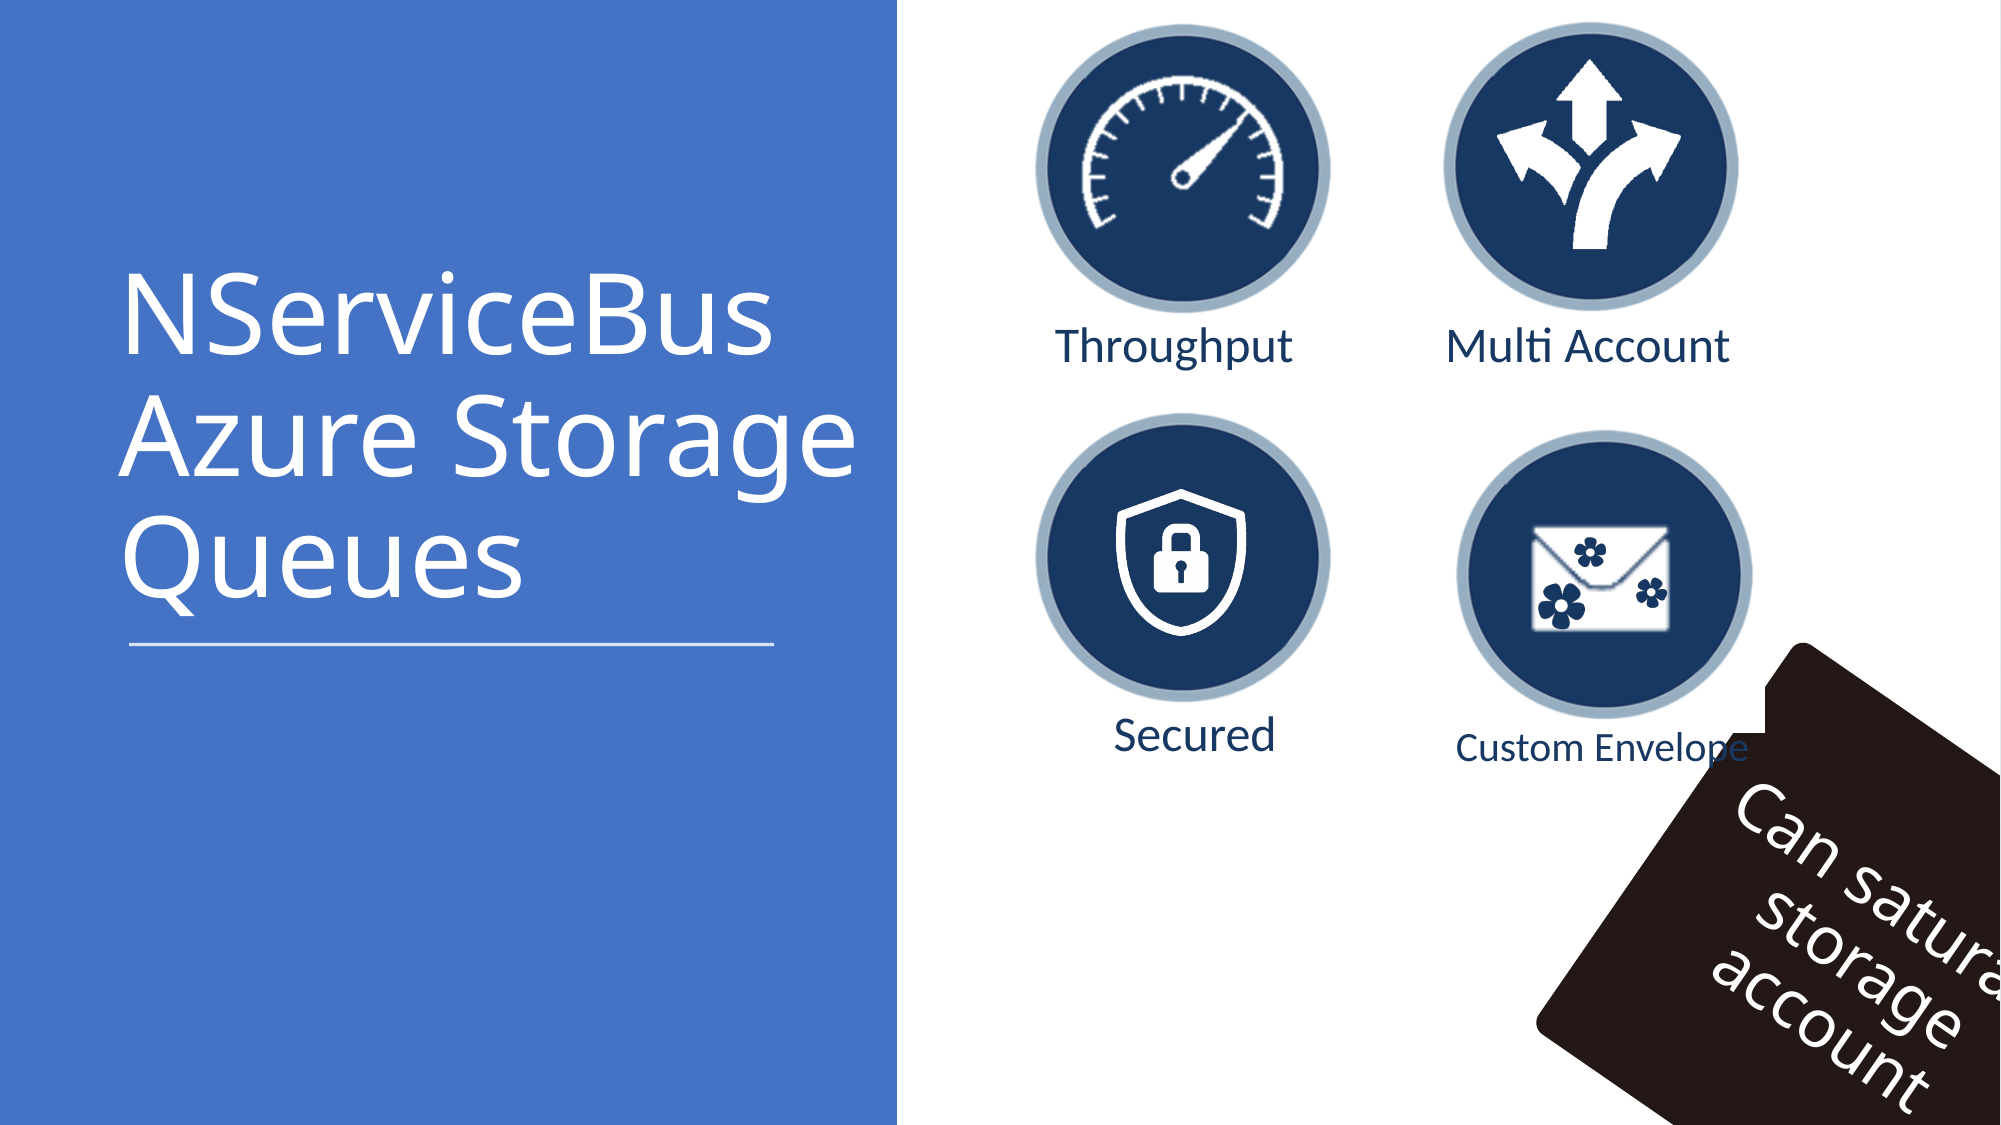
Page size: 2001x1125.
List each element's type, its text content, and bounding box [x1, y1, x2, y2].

text_box NServiceBus Azure Storage Queues [103, 131, 883, 630]
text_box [1019, 8, 1343, 382]
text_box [1427, 6, 1751, 381]
text_box [898, 0, 2000, 1125]
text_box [1019, 397, 1357, 770]
text_box [0, 0, 898, 1125]
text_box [1440, 414, 1765, 779]
title Can saturate storage account [1550, 657, 2000, 1125]
